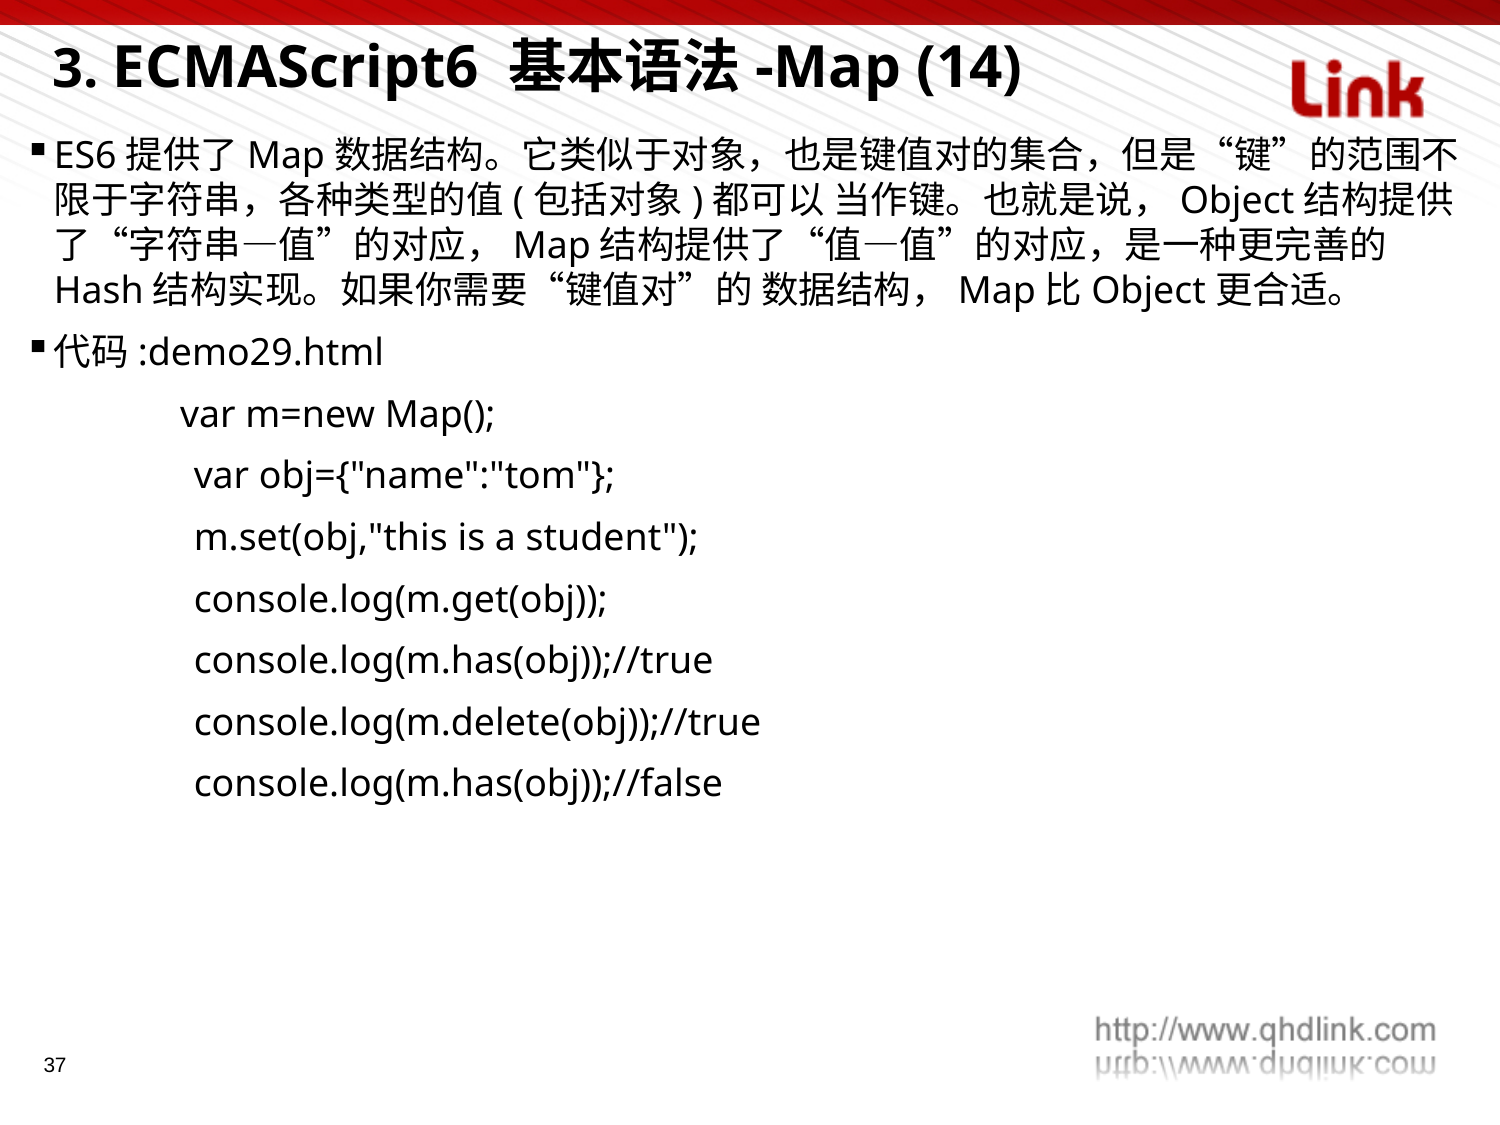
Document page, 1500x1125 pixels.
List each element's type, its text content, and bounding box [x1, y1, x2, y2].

picture [0, 0, 1500, 1125]
list ES6提供了Map数据结构。它类似于对象，也是键值对的集合，但是“键”的范围不限于字符串，各种类型的值(包括对象)都可以 当作键。也就是说，Object结构提供了“字符串—值”的对应，Map结构提供了“值—值”的对应，是一种更完善的Hash结构实现。如果你需要“键值对”的 数据结构，Map比Object更合适。 代码:demo29.html var m=new Map(); var obj={"name":"tom"}; m.set(obj,"this is a student"); console.log(m.get(obj)); console.log(m.has(obj));//true console.log(m.delete(obj));//true console.log(m.has(obj));//false [23, 130, 1477, 894]
slide_number 37 [35, 1043, 77, 1083]
title 3. ECMAScript6 基本语法-Map (14) [51, 36, 1478, 144]
